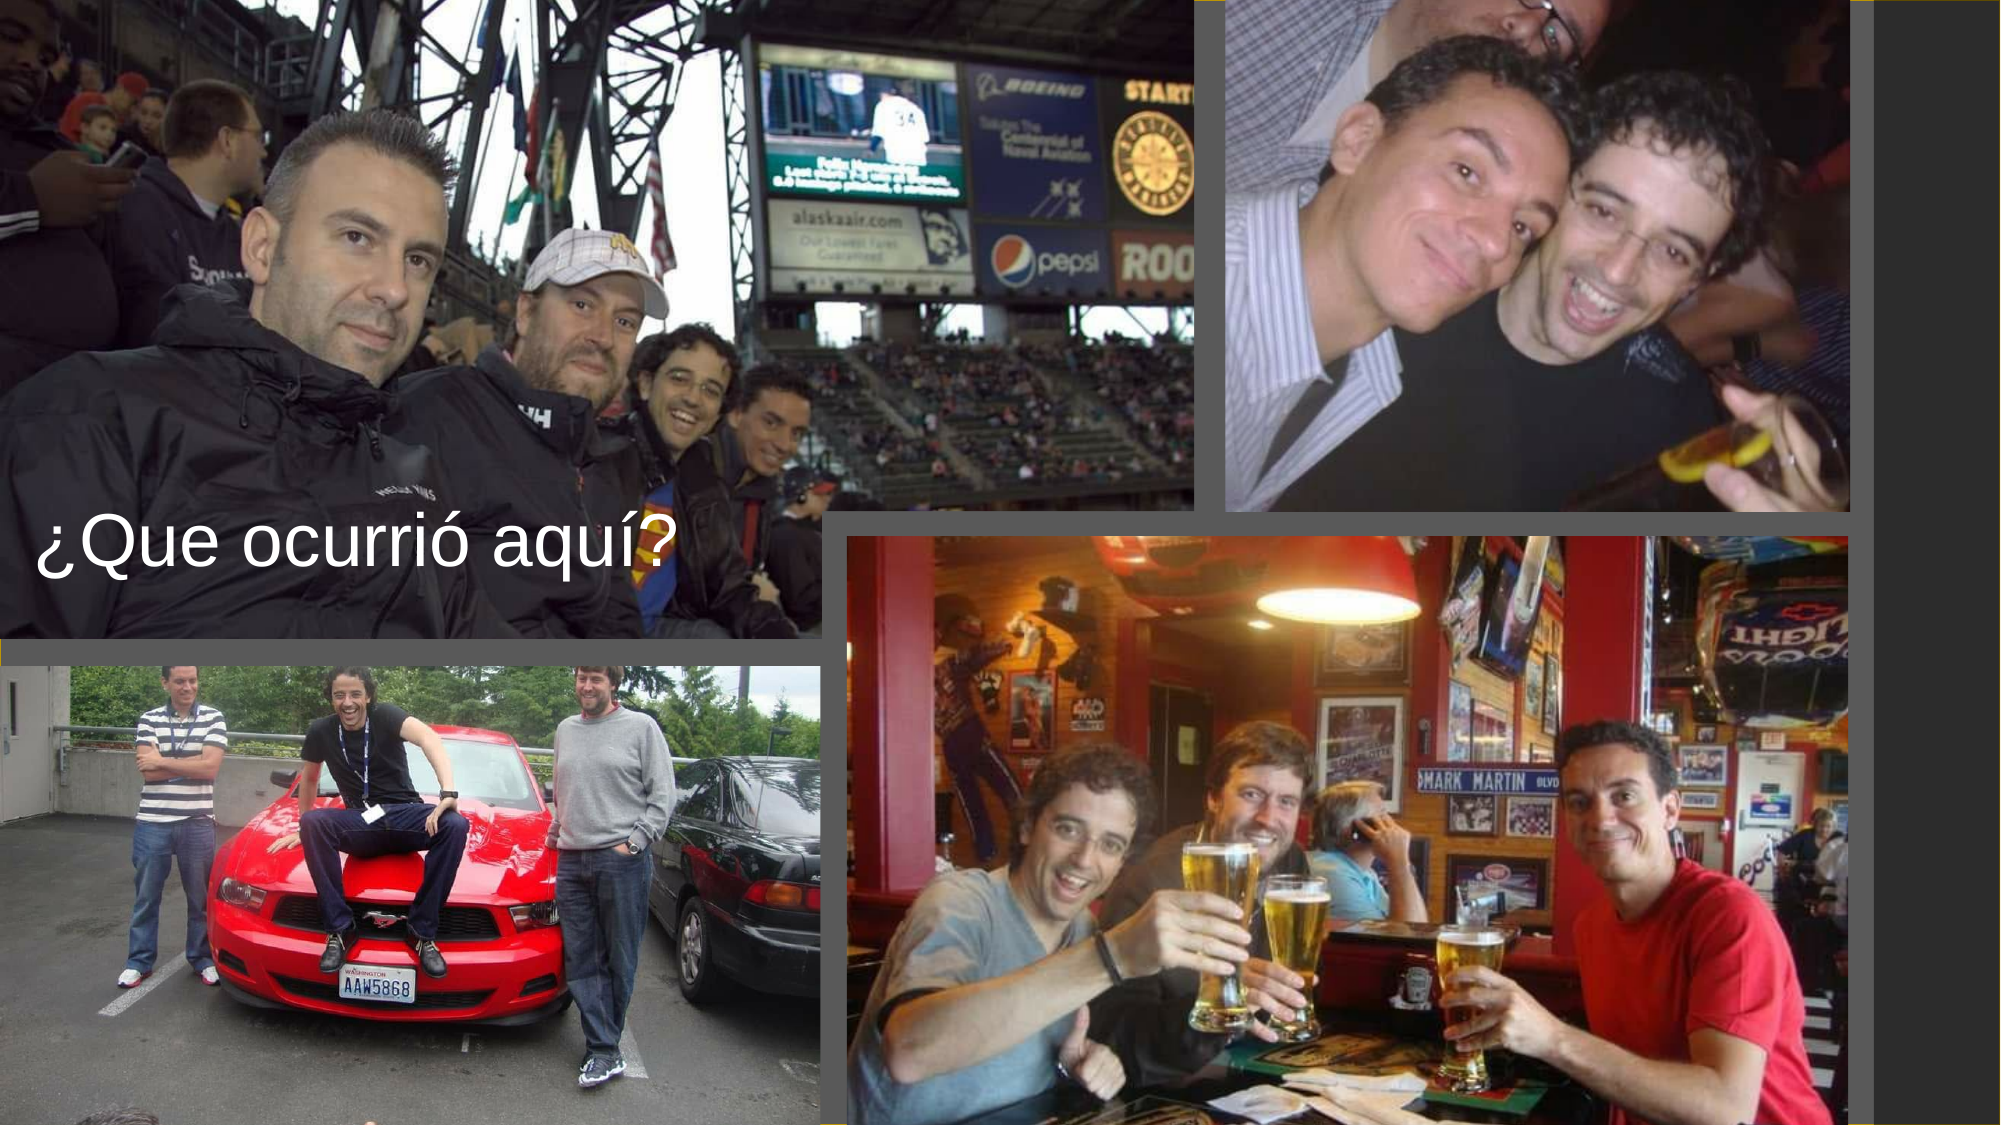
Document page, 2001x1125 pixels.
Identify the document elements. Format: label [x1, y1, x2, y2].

picture [1225, 0, 1851, 512]
text_box [1873, 0, 2000, 1125]
picture [0, 0, 1849, 1125]
picture [0, 666, 821, 1125]
